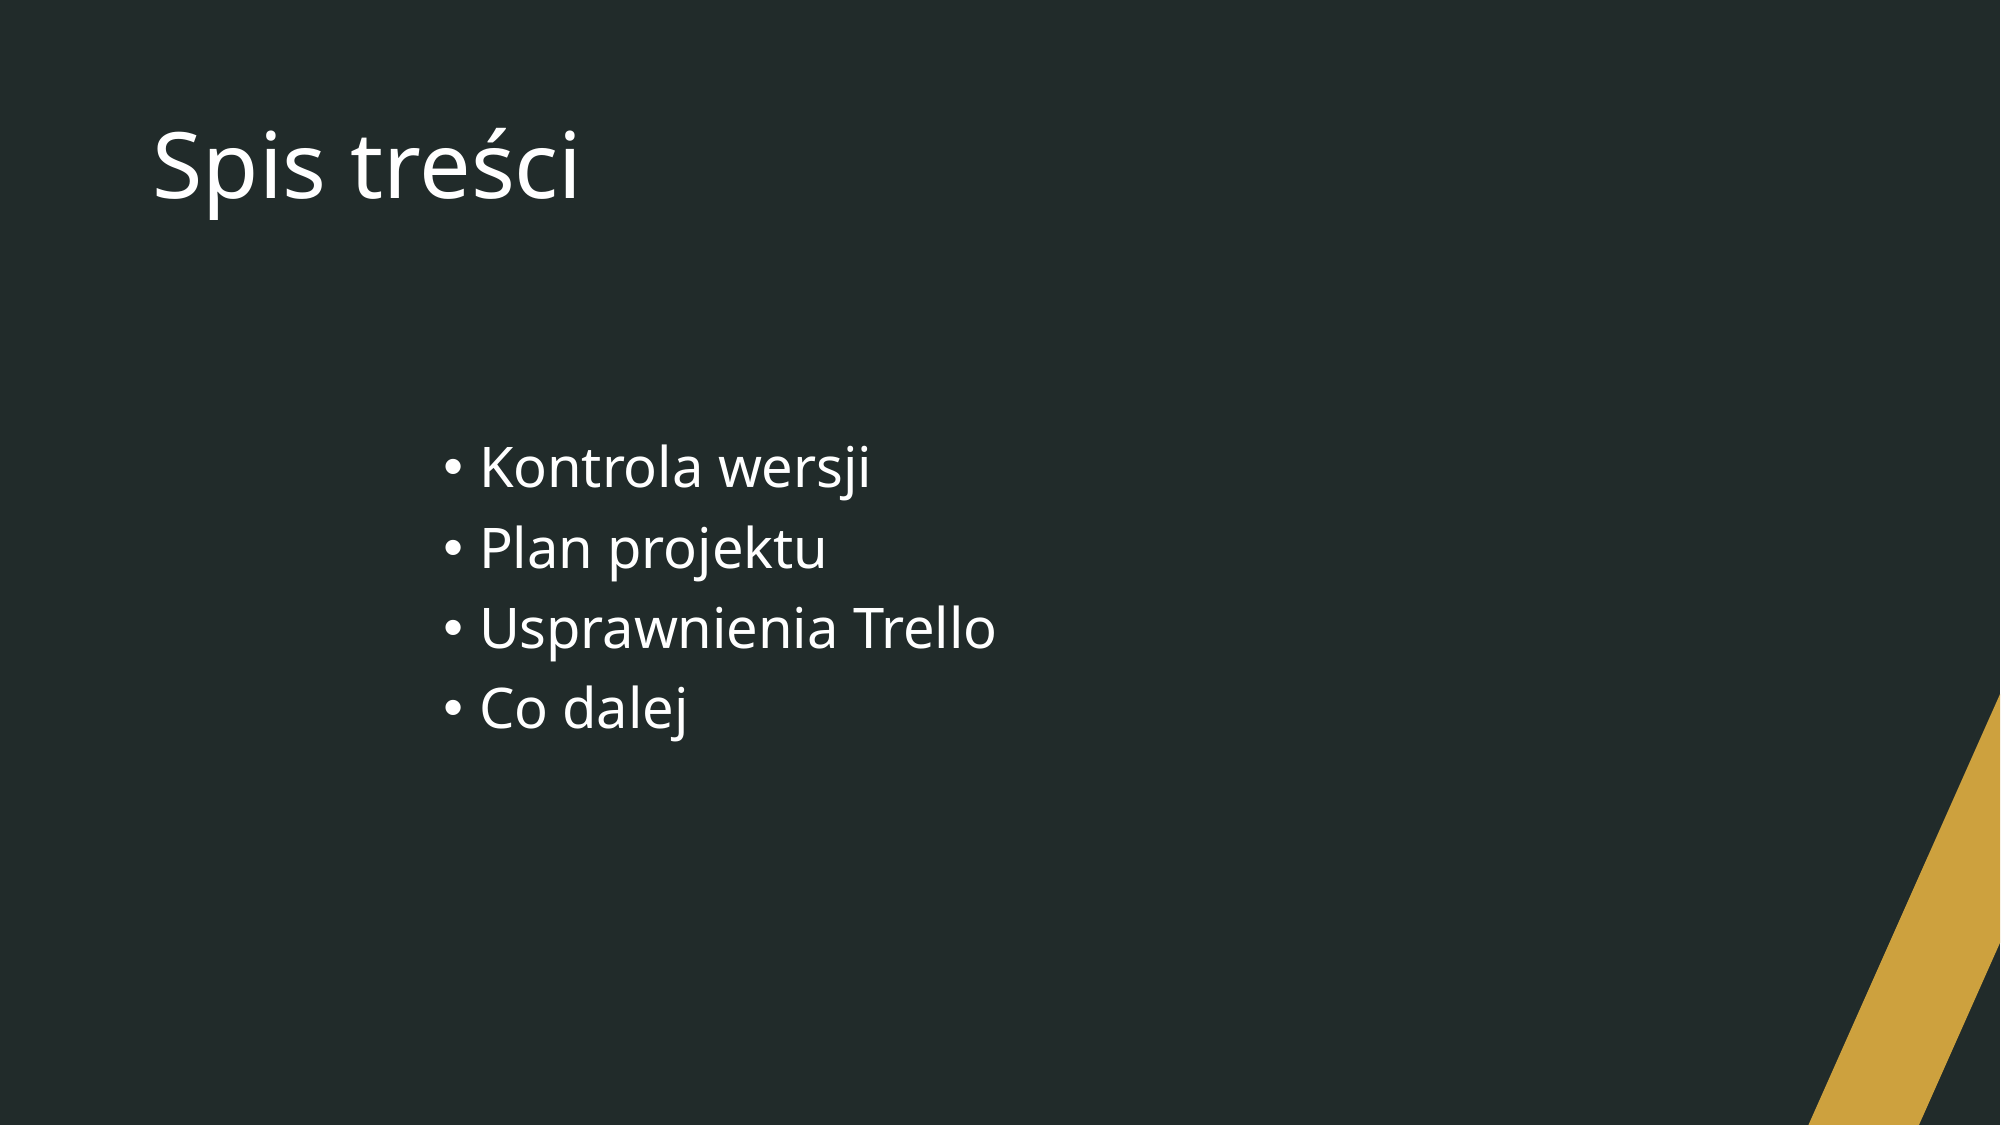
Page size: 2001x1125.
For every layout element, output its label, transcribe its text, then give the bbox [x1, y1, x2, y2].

title Spis treści [137, 59, 734, 278]
list Kontrola wersji Plan projektu Usprawnienia Trello Co dalej [428, 432, 1479, 750]
